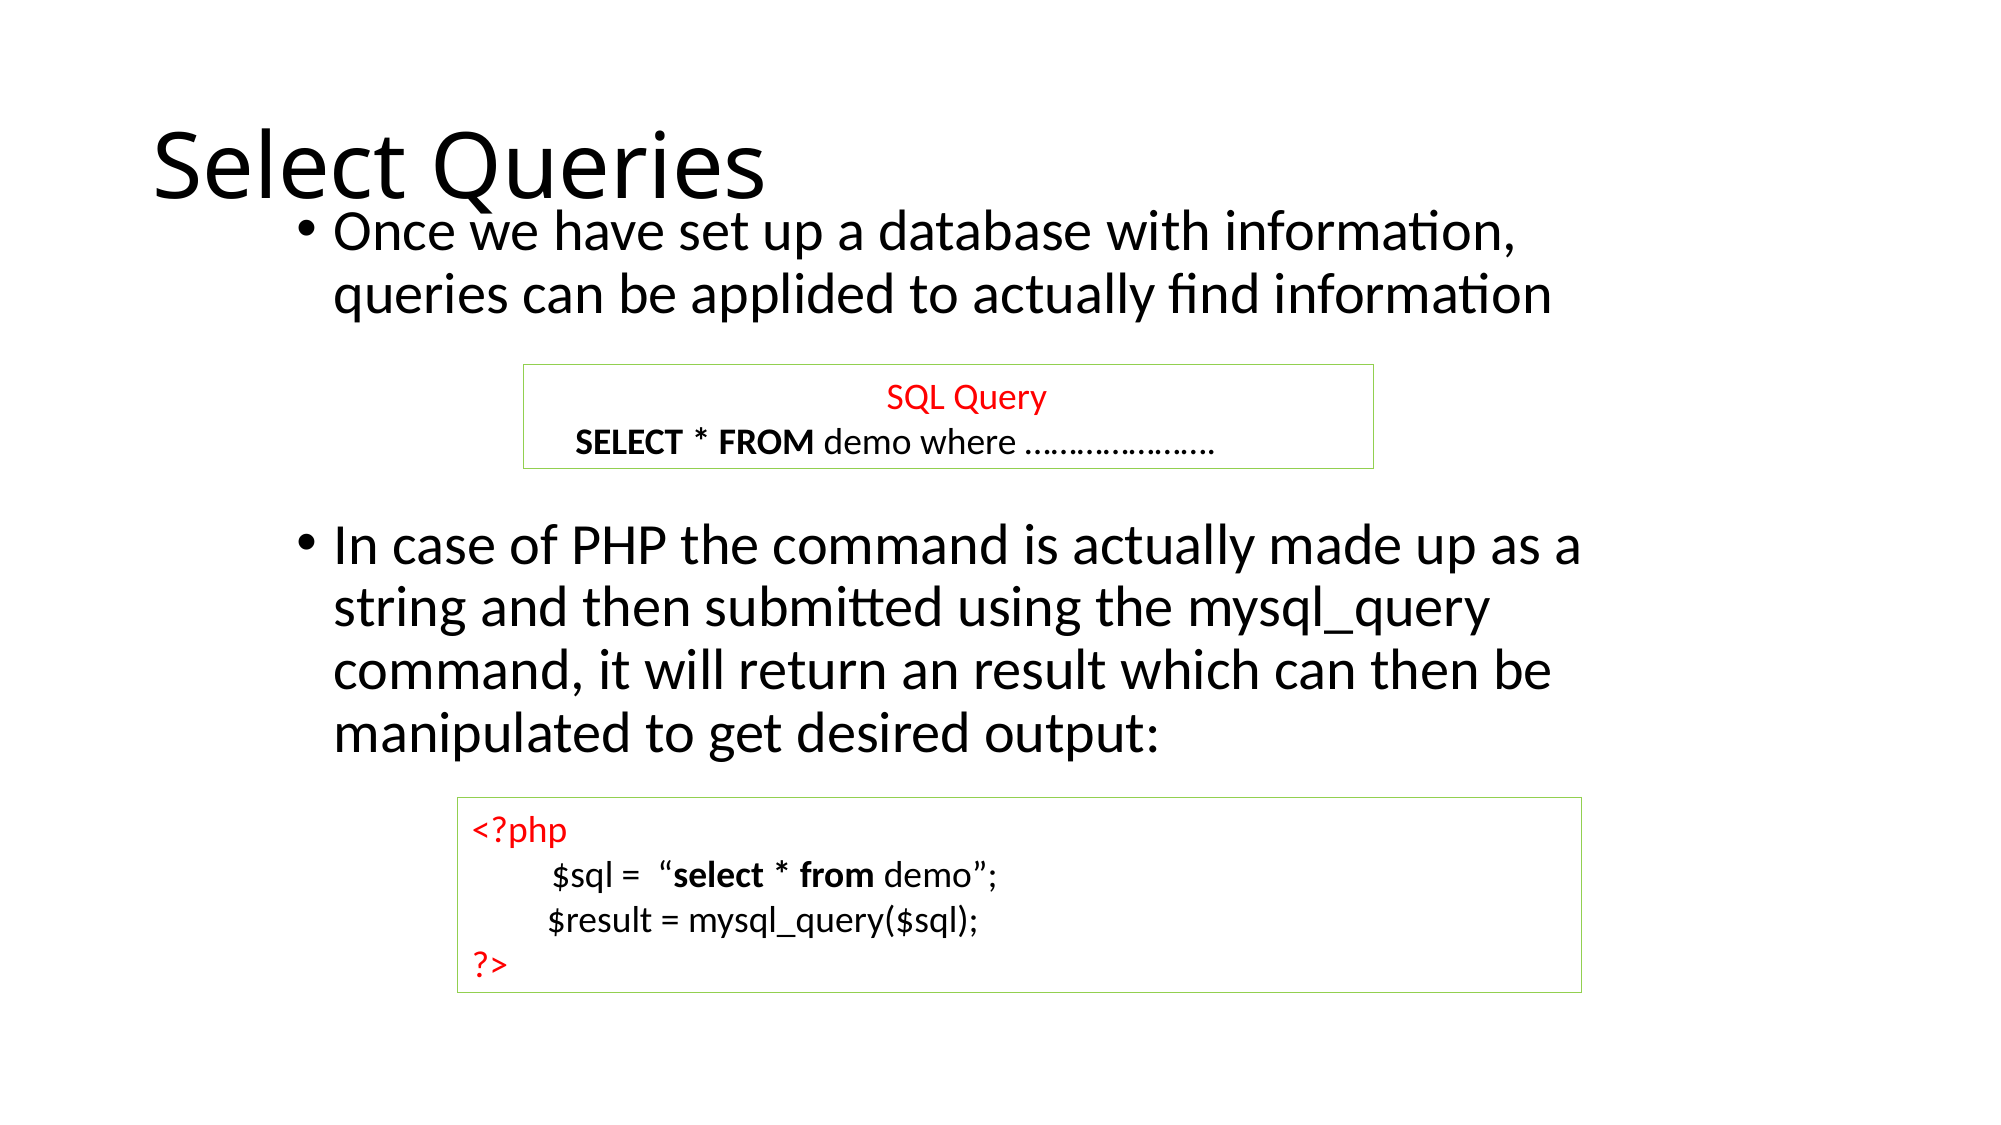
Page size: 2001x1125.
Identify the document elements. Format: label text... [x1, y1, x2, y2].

list Once we have set up a database with information, queries can be applided to actually find information In case of PHP the command is actually made up as a string and then submitted using the mysql_query command, it will return an result which can then be manipulated to get desired output: [281, 192, 1719, 1038]
text_box <?php $sql = “select * from demo”; $result = mysql_query($sql); ?> [457, 797, 1582, 993]
title Select Queries [137, 59, 1863, 278]
text_box SQL Query SELECT * FROM demo where …………………. [523, 364, 1374, 469]
